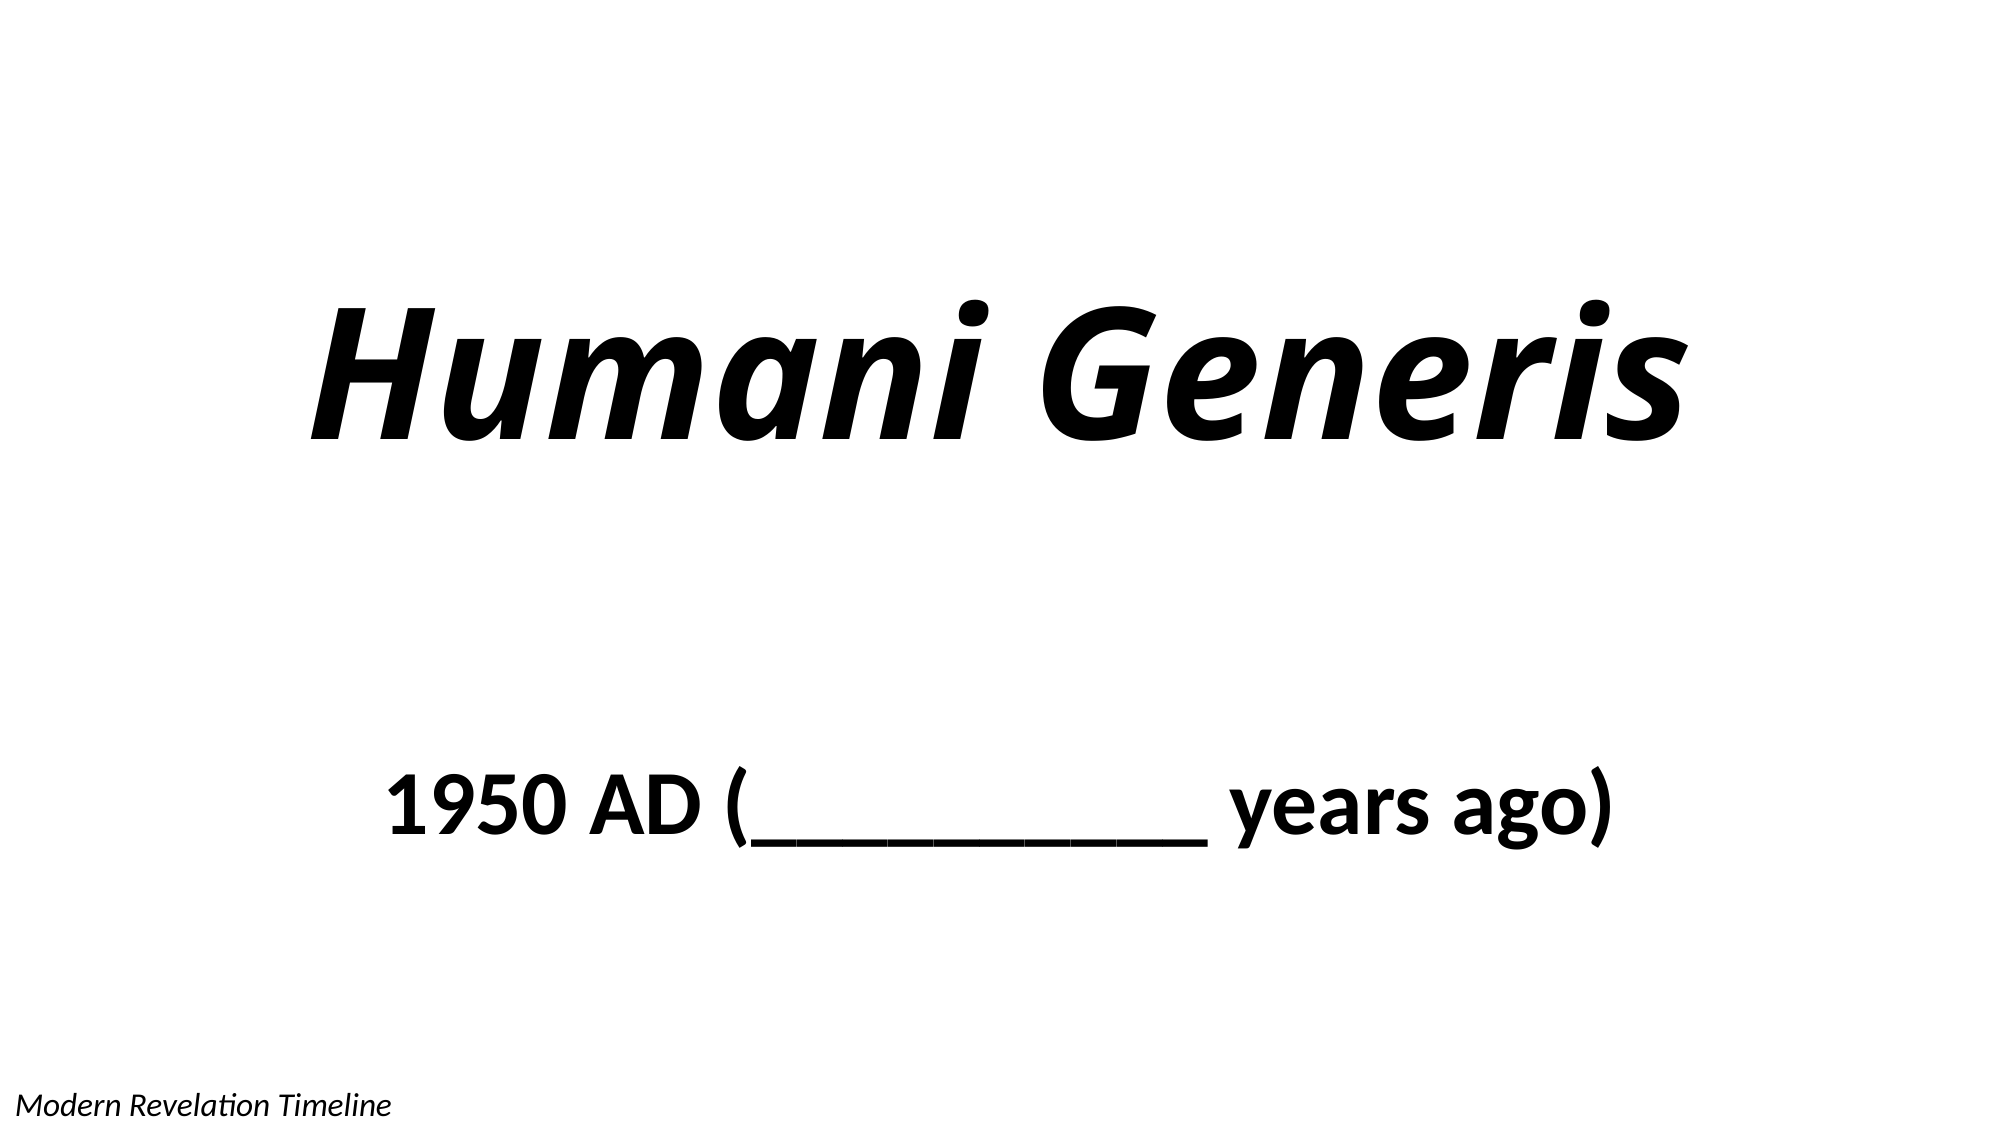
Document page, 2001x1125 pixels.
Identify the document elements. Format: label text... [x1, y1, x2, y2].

title Humani Generis [249, 184, 1750, 576]
text_box Modern Revelation Timeline [0, 1075, 1080, 1125]
subtitle 1950 AD (__________ years ago) [249, 590, 1750, 863]
